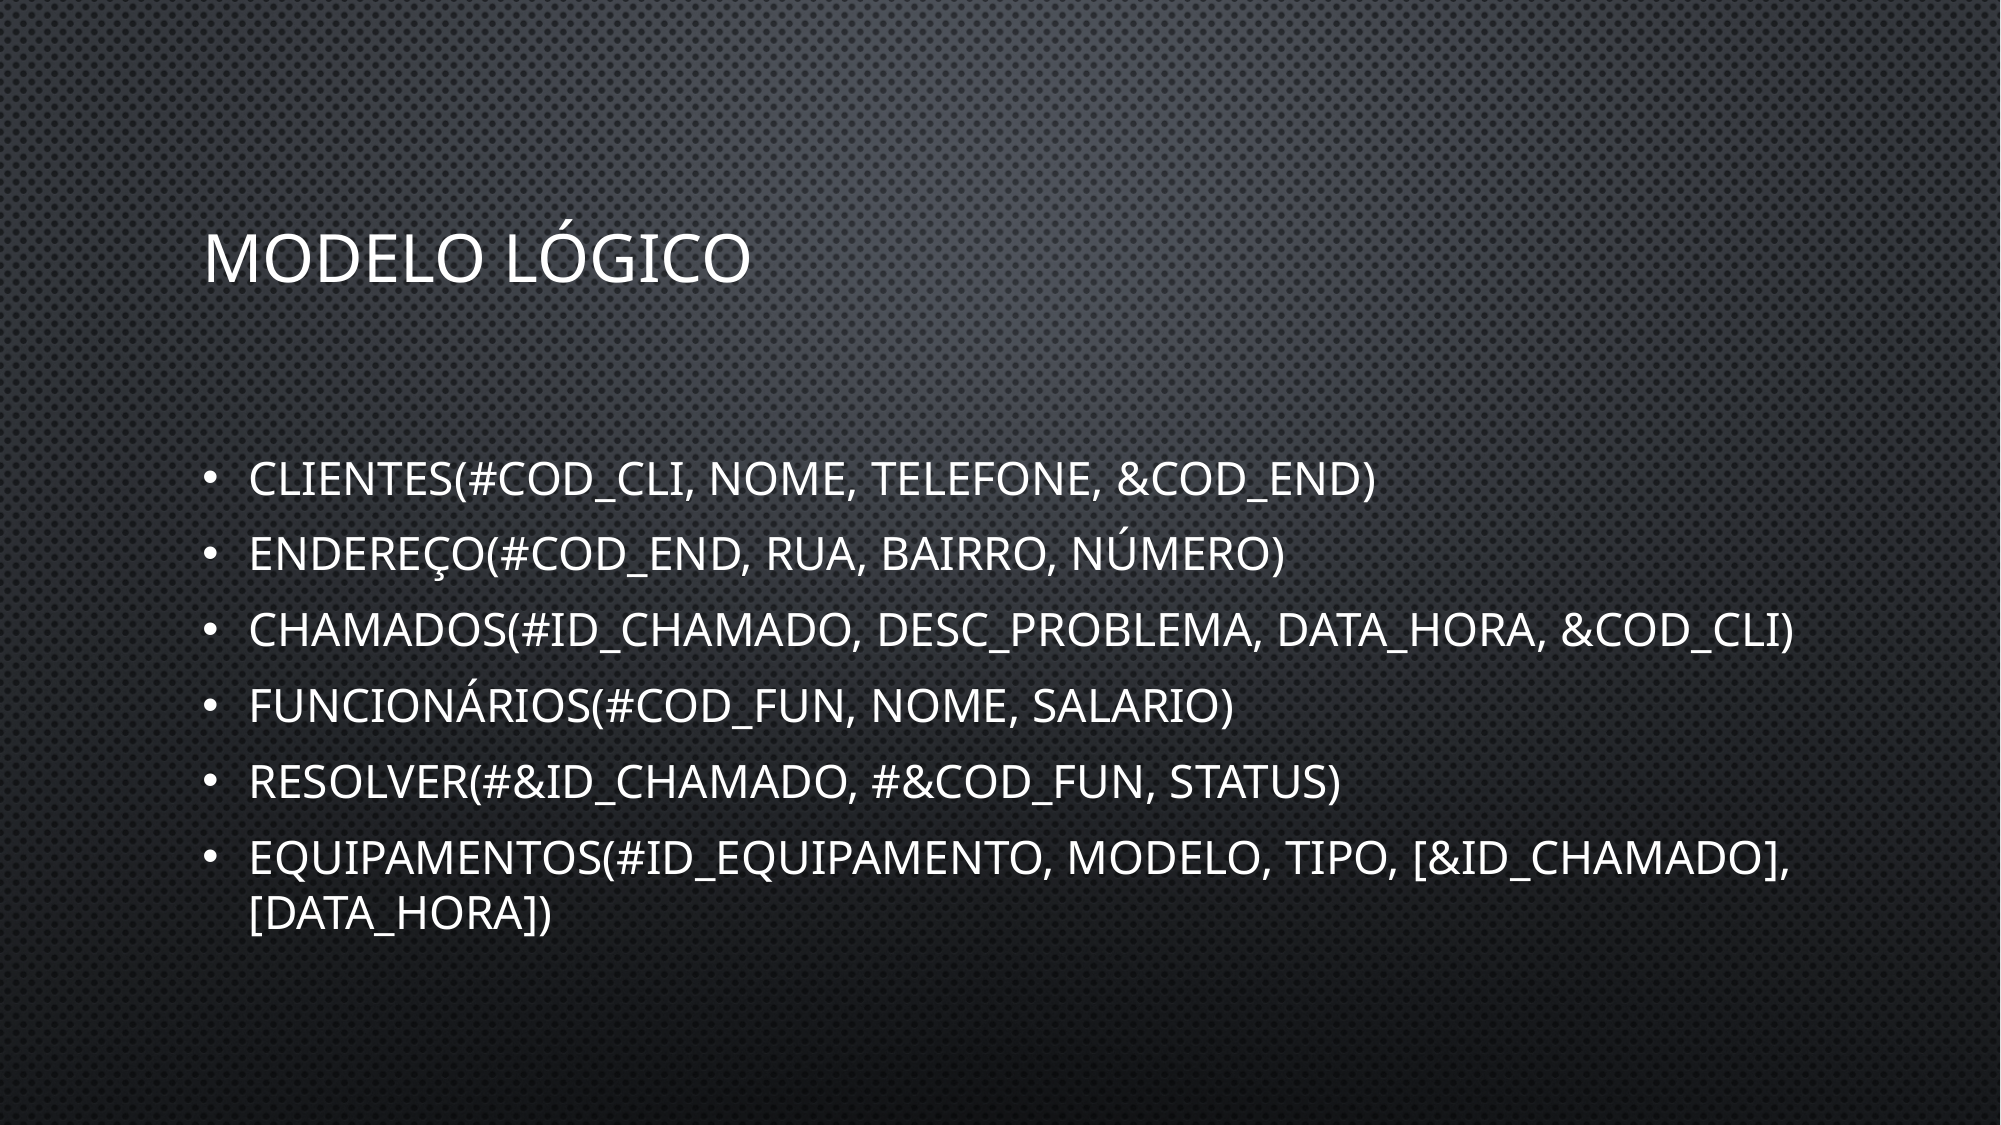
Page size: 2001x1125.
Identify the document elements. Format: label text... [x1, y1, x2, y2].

title Modelo Lógico [187, 99, 1813, 413]
list Clientes(#Cod_cli, Nome, Telefone, &Cod_end) Endereço(#Cod_end, Rua, Bairro, Número) Chamados(#Id_chamado, desc_problema, data_hora, &Cod_cli) Funcionários(#Cod_fun, nome, salario) Resolver(#&Id_chamado, #&Cod_fun, status) Equipamentos(#id_equipamento, Modelo, tipo, [&Id_chamado], [data_hora]) [187, 437, 1890, 950]
